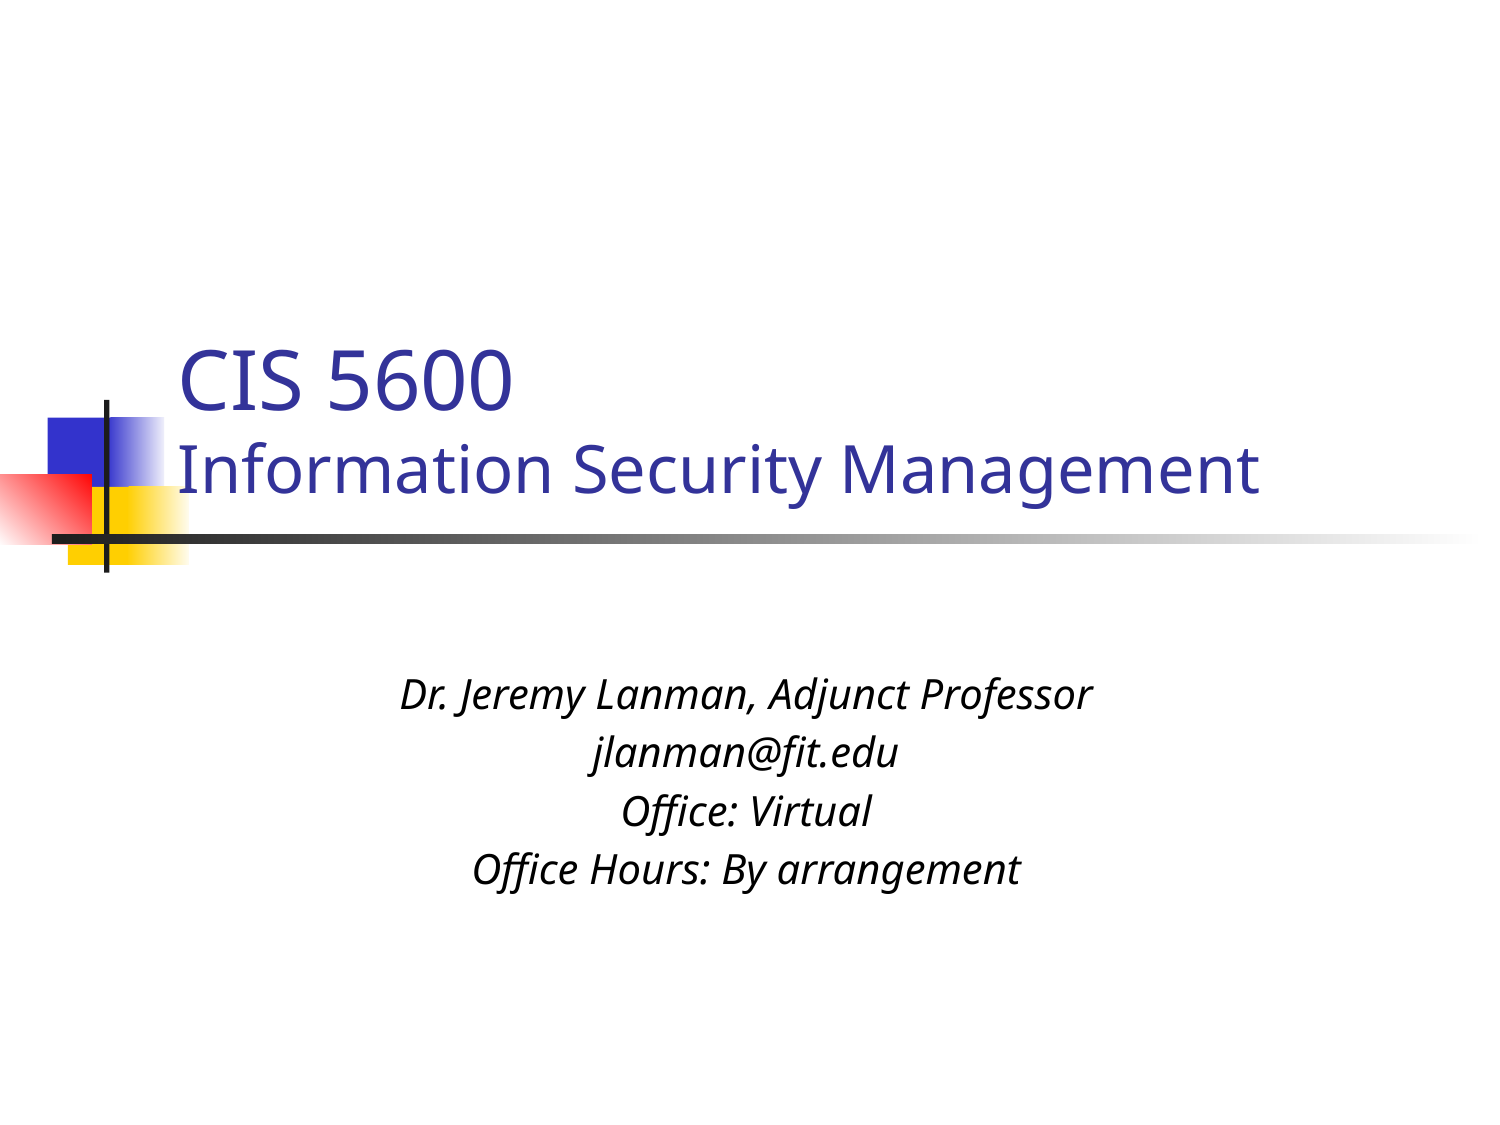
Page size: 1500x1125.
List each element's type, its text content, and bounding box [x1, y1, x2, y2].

subtitle Dr. Jeremy Lanman, Adjunct Professor jlanman@fit.edu Office: Virtual Office Hours: By arrangement [196, 616, 1297, 945]
title CIS 5600 Information Security Management [162, 312, 1500, 516]
